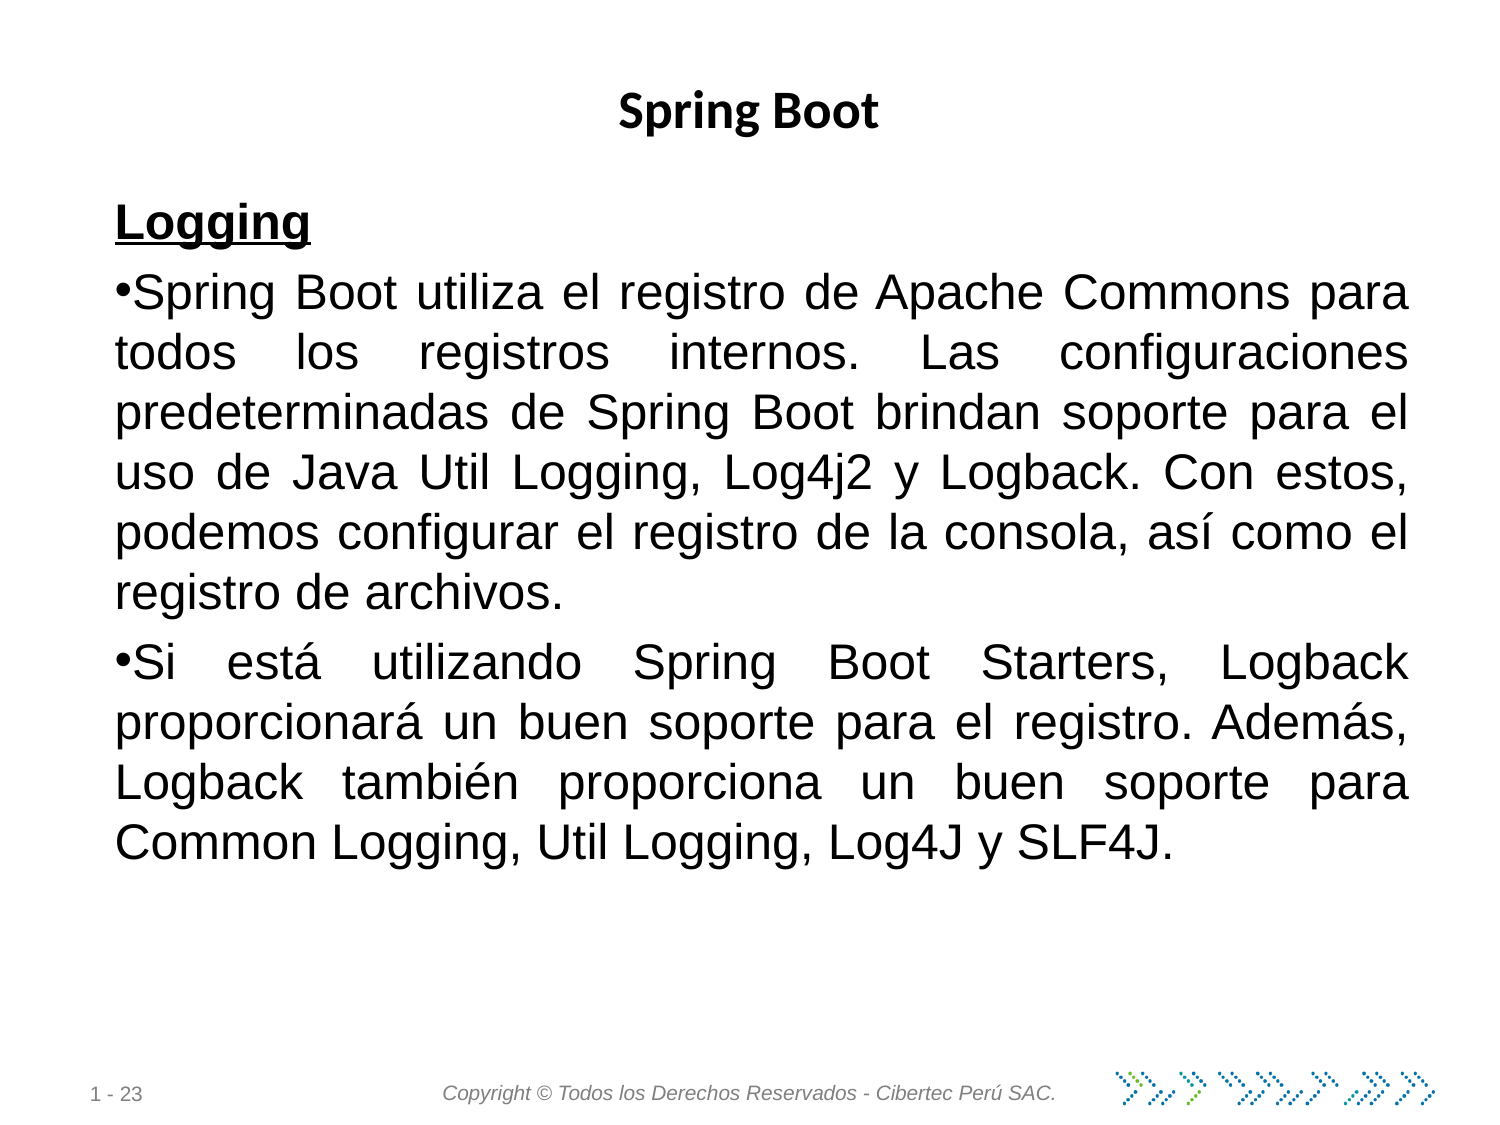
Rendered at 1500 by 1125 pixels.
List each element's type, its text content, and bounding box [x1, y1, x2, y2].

list Logging Spring Boot utiliza el registro de Apache Commons para todos los registros internos. Las configuraciones predeterminadas de Spring Boot brindan soporte para el uso de Java Util Logging, Log4j2 y Logback. Con estos, podemos configurar el registro de la consola, así como el registro de archivos. Si está utilizando Spring Boot Starters, Logback proporcionará un buen soporte para el registro. Además, Logback también proporciona un buen soporte para Common Logging, Util Logging, Log4J y SLF4J. [112, 187, 1412, 883]
title Spring Boot [99, 72, 1399, 216]
picture [1107, 1071, 1445, 1108]
